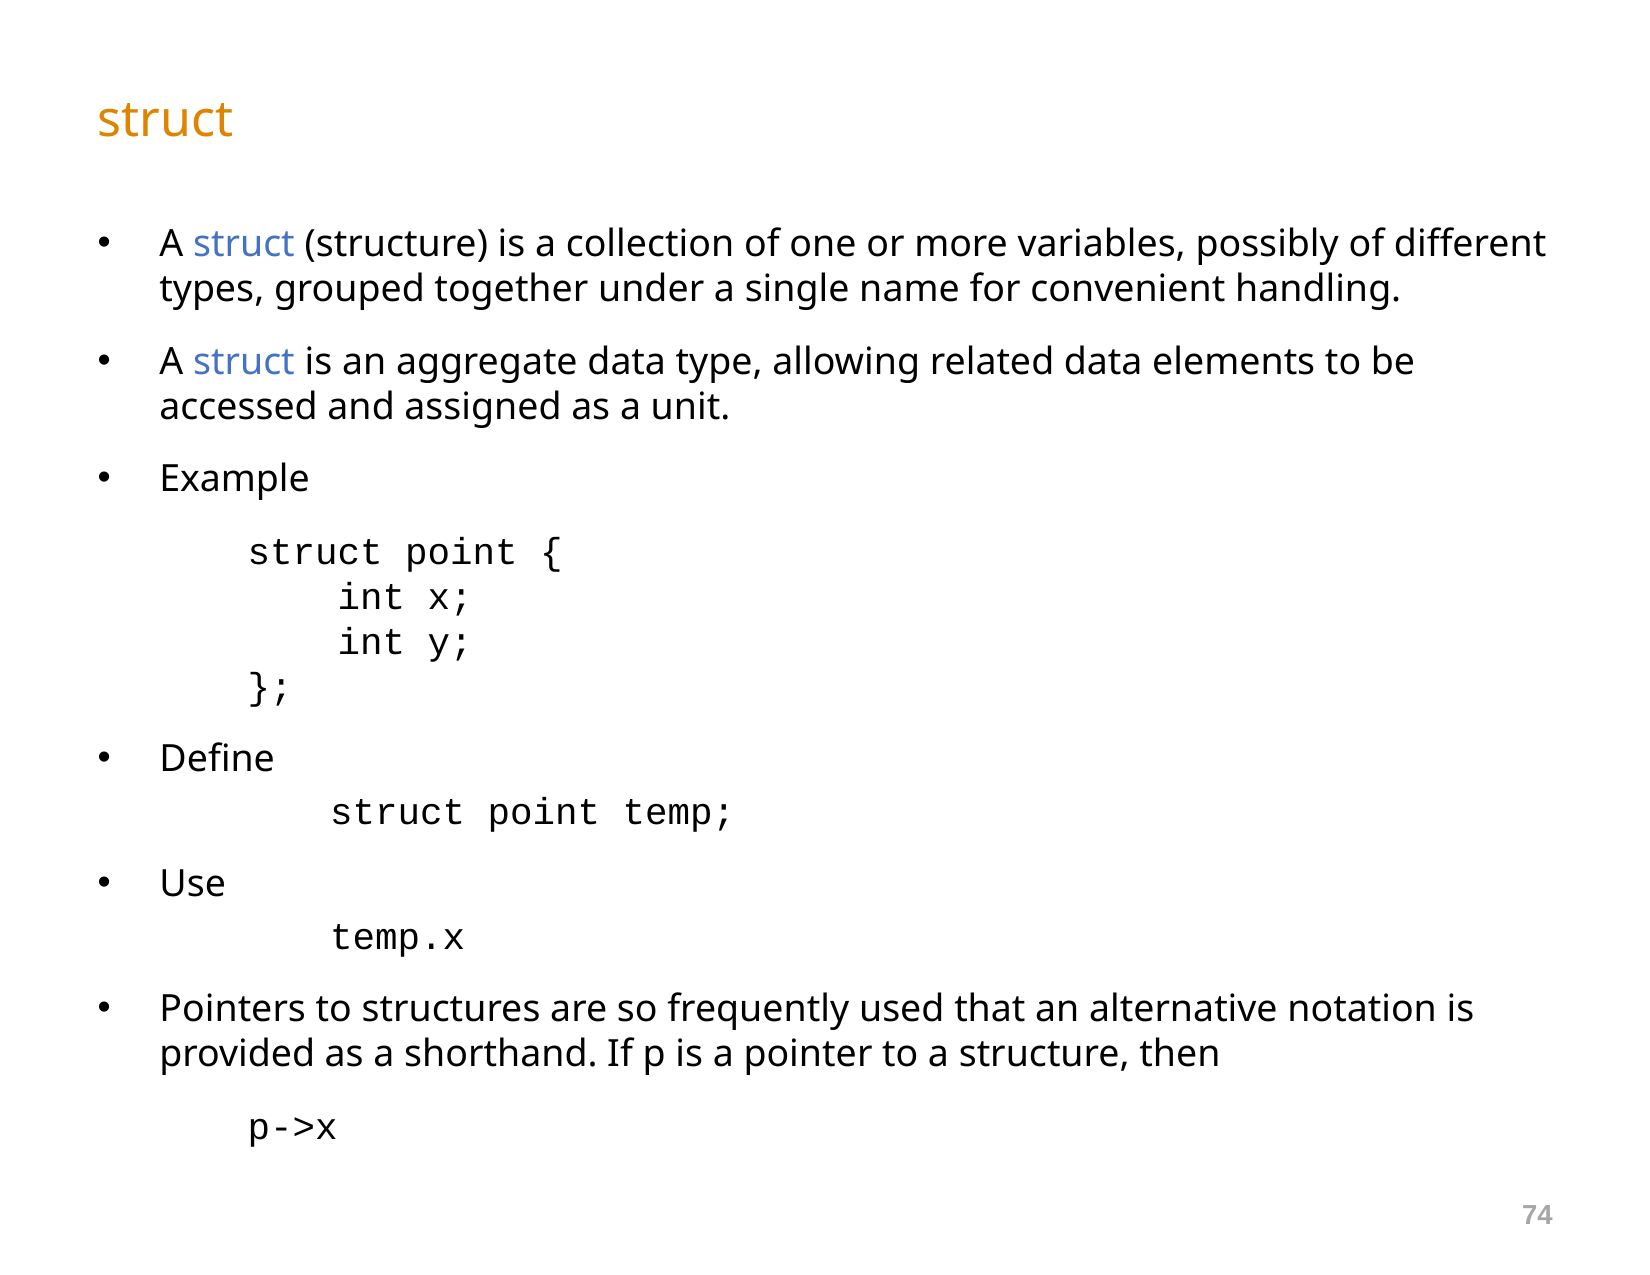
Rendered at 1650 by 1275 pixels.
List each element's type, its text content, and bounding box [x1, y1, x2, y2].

slide_number 74 [1182, 1181, 1568, 1250]
title struct [82, 51, 1568, 182]
list A struct (structure) is a collection of one or more variables, possibly of different types, grouped together under a single name for convenient handling. A struct is an aggregate data type, allowing related data elements to be accessed and assigned as a unit. Example struct point { int x; int y; }; Define struct point temp; Use temp.x Pointers to structures are so frequently used that an alternative notation is provided as a shorthand. If p is a pointer to a structure, then p->x [82, 211, 1568, 1139]
